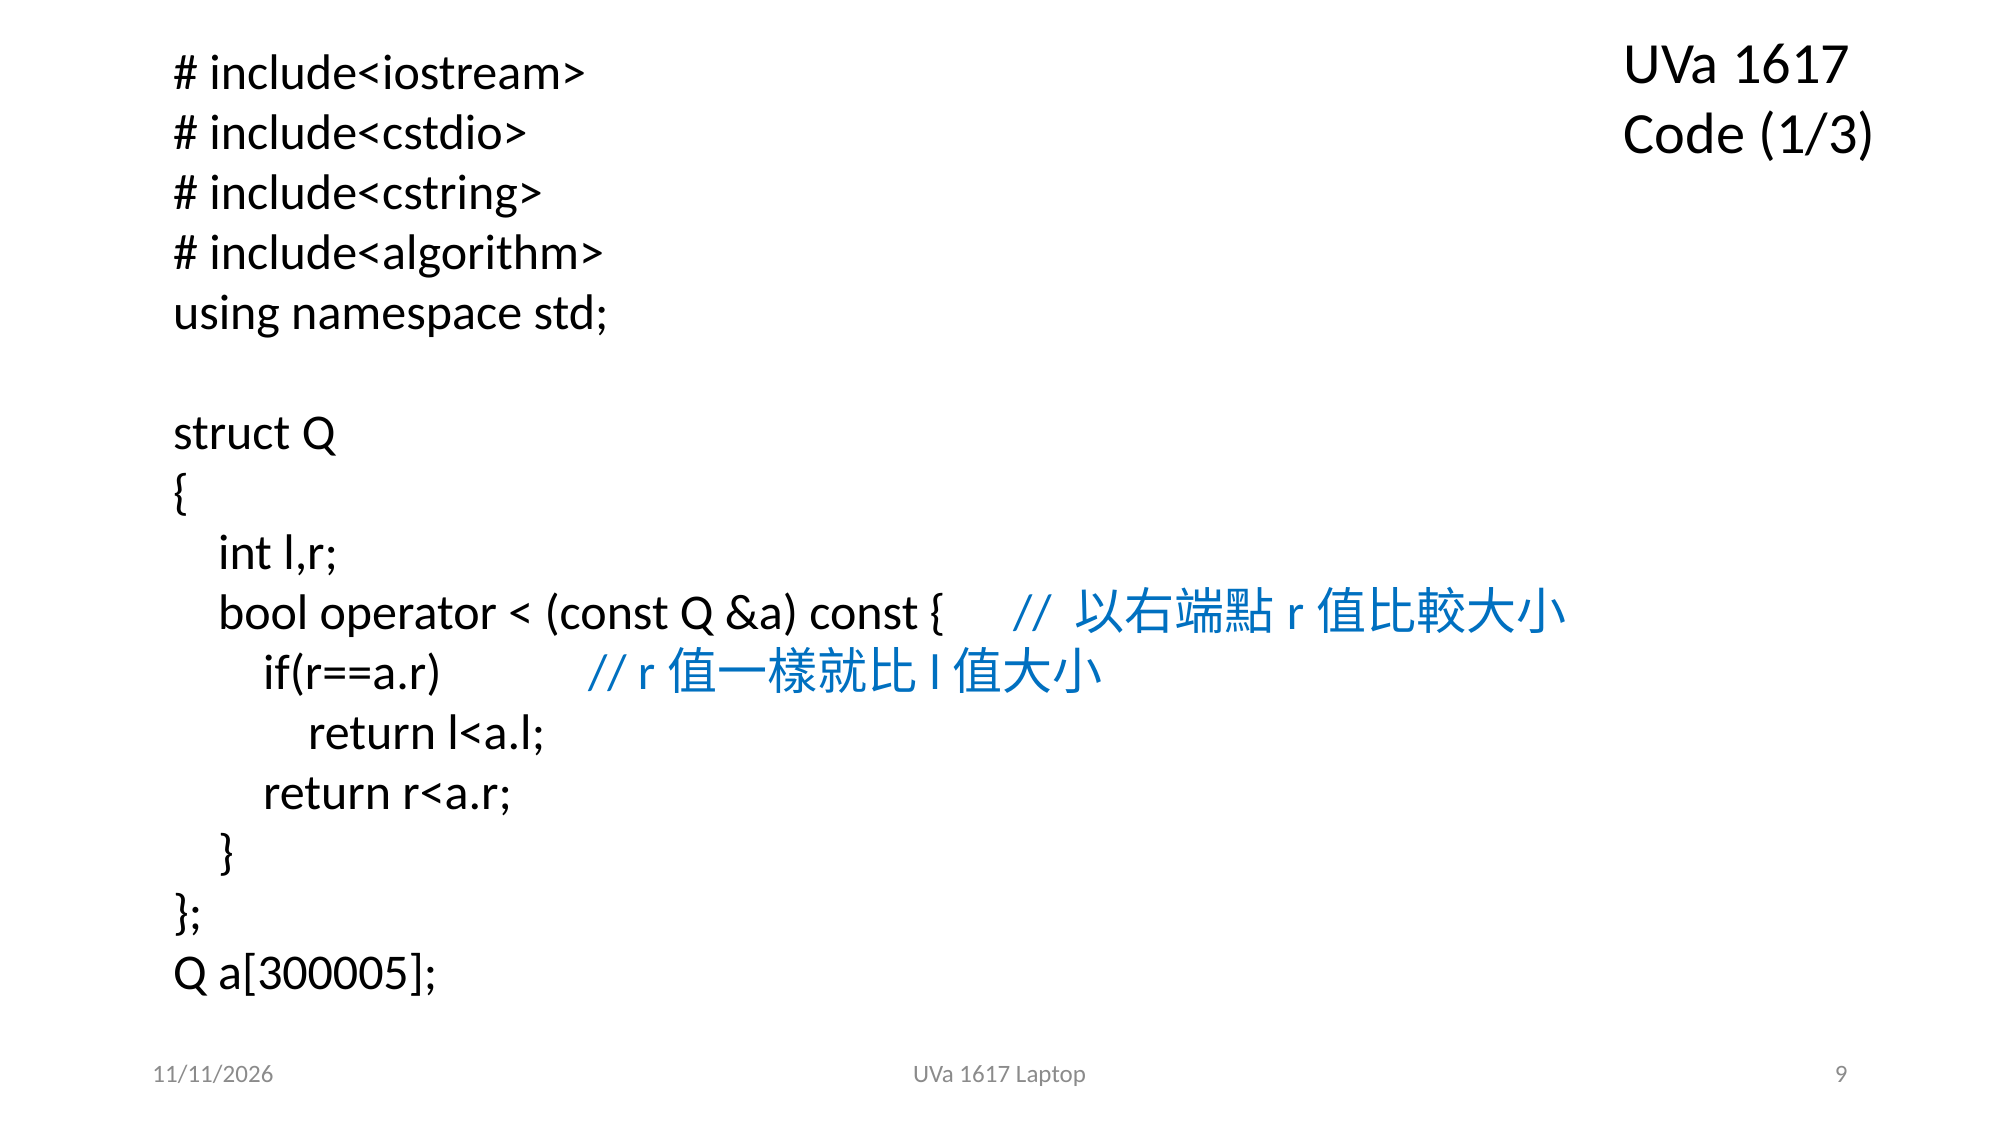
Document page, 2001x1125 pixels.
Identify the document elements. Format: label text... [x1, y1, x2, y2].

text_box # include<iostream> # include<cstdio> # include<cstring> # include<algorithm> using namespace std; struct Q { int l,r; bool operator < (const Q &a) const { // 以右端點r值比較大小 if(r==a.r) // r值一樣就比l值大小 return l<a.l; return r<a.r; } }; Q a[300005]; [158, 32, 1755, 1007]
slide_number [137, 1042, 588, 1103]
footer UVa 1617 Laptop [662, 1042, 1338, 1103]
slide_number 9 [1412, 1042, 1863, 1103]
text_box UVa 1617 Code (1/3) [1609, 17, 1963, 173]
